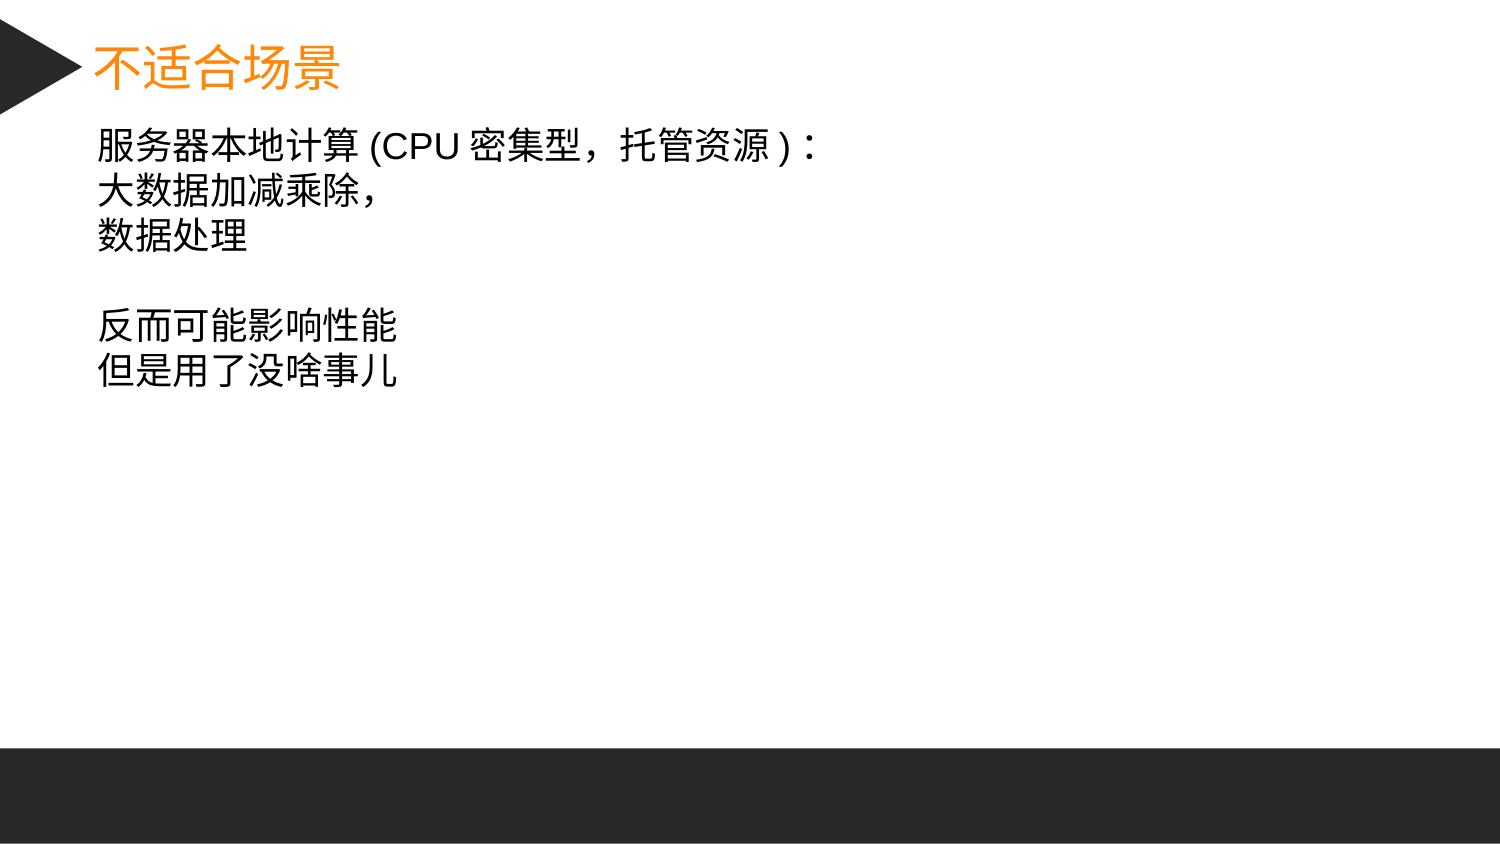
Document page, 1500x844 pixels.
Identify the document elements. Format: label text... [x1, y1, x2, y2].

text_box 服务器本地计算(CPU密集型，托管资源)： 大数据加减乘除， 数据处理 反而可能影响性能 但是用了没啥事儿 [82, 114, 928, 400]
text_box [0, 19, 83, 115]
text_box 不适合场景 [78, 29, 358, 104]
text_box [0, 748, 1500, 844]
